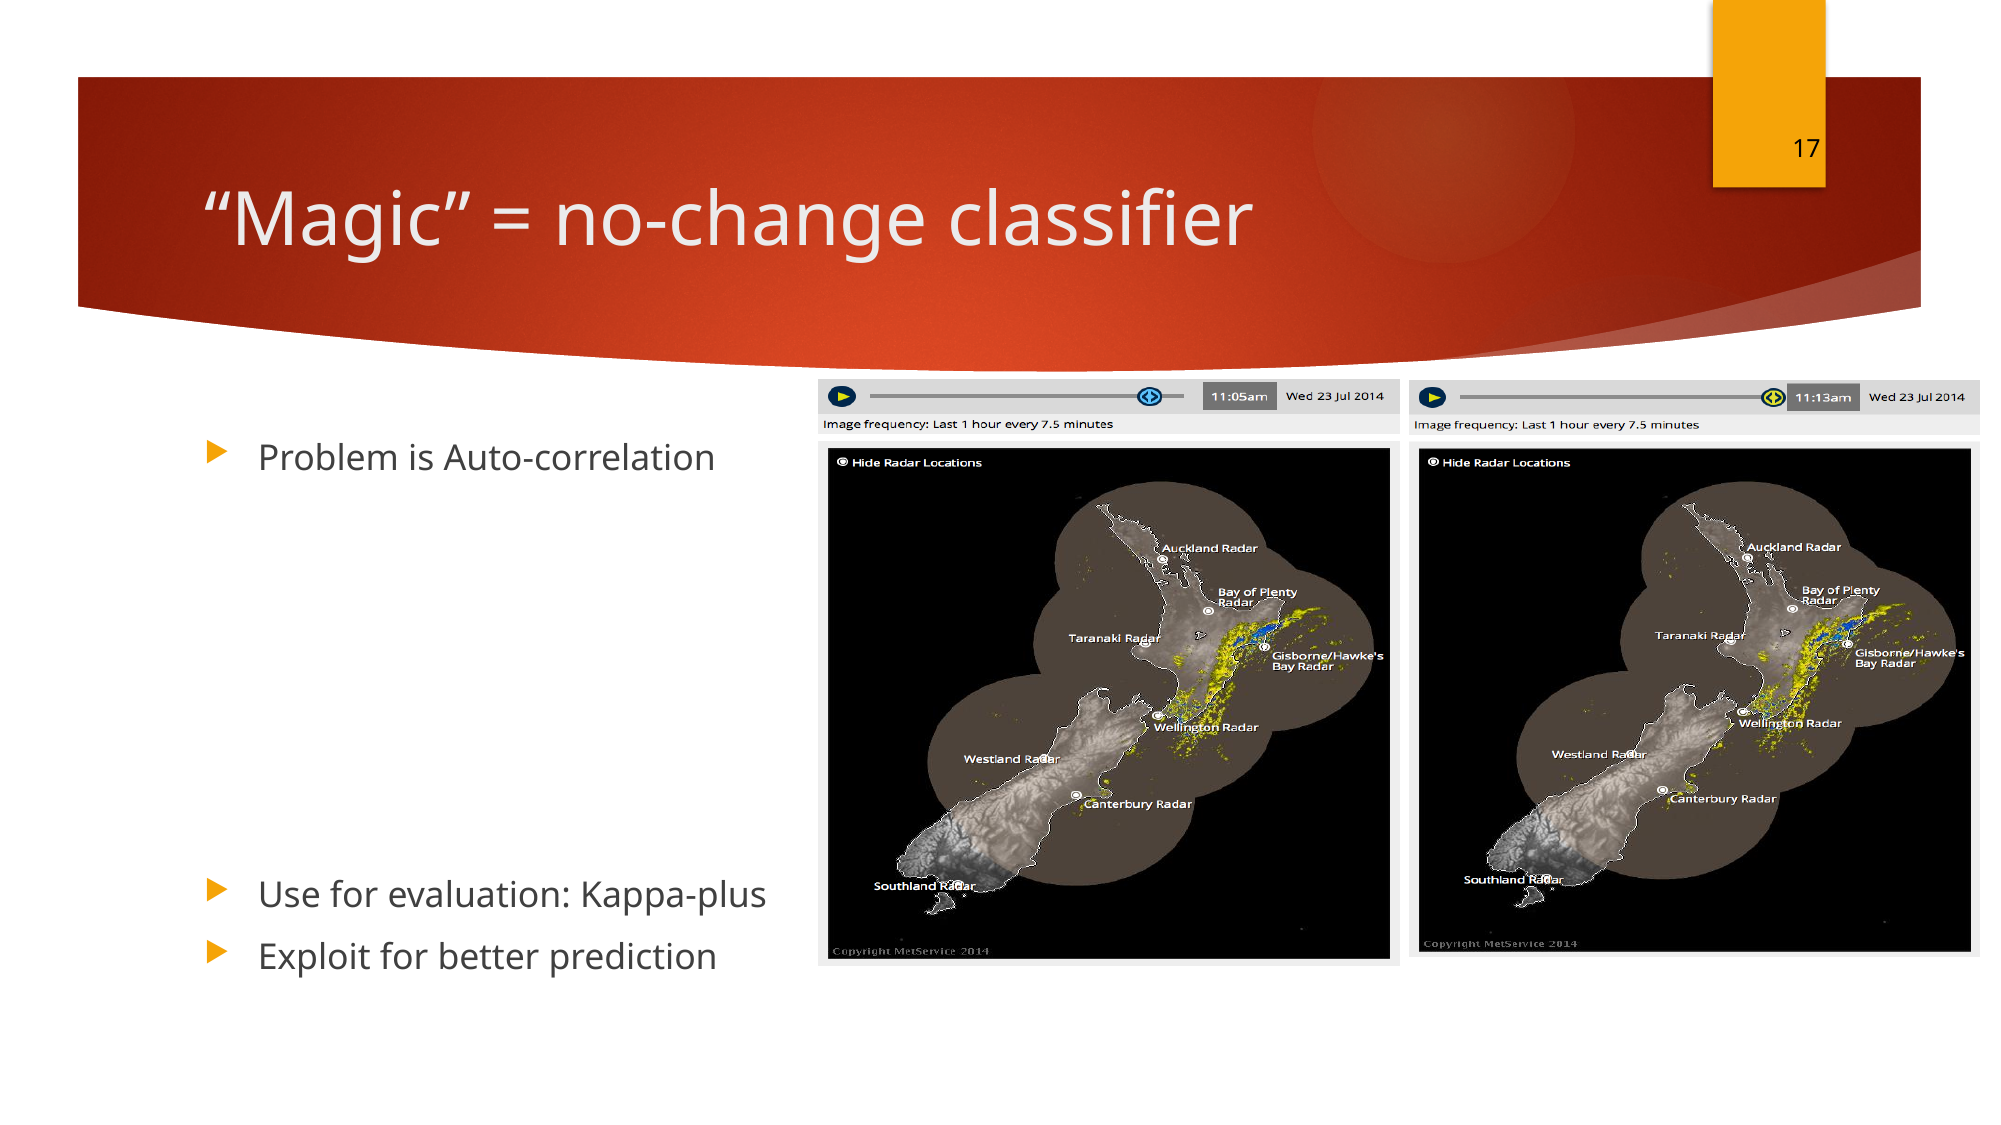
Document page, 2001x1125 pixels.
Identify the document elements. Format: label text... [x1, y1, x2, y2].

slide_number 17 [1698, 48, 1836, 175]
picture [1408, 379, 1981, 958]
title “Magic” = no-change classifier [189, 155, 1627, 275]
list Problem is Auto-correlation Use for evaluation: Kappa-plus Exploit for better prediction [189, 427, 1627, 988]
picture [817, 376, 1401, 966]
